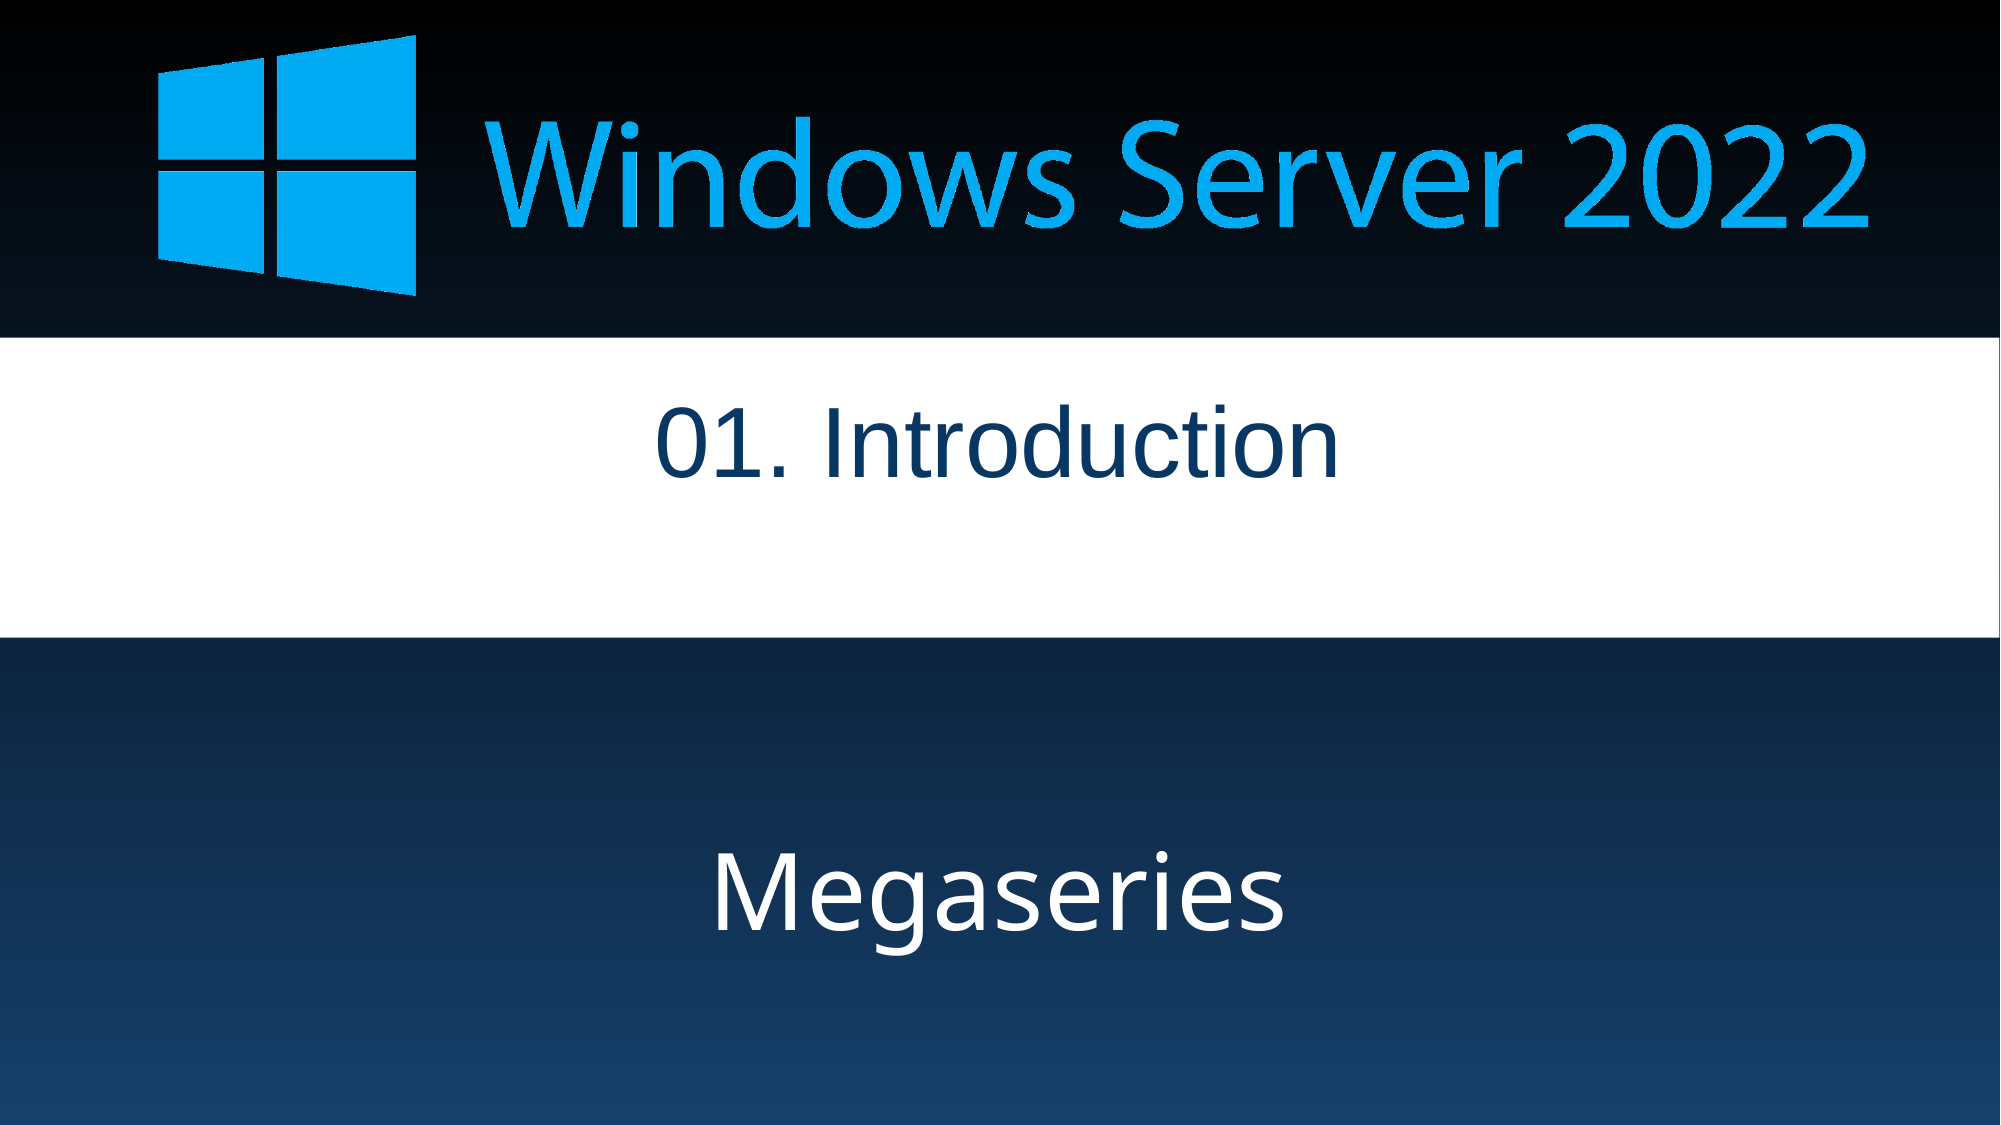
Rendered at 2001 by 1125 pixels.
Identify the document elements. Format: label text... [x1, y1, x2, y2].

subtitle Megaseries [668, 750, 1330, 965]
text_box 01. Introduction [262, 370, 1736, 506]
picture [109, 0, 1912, 327]
